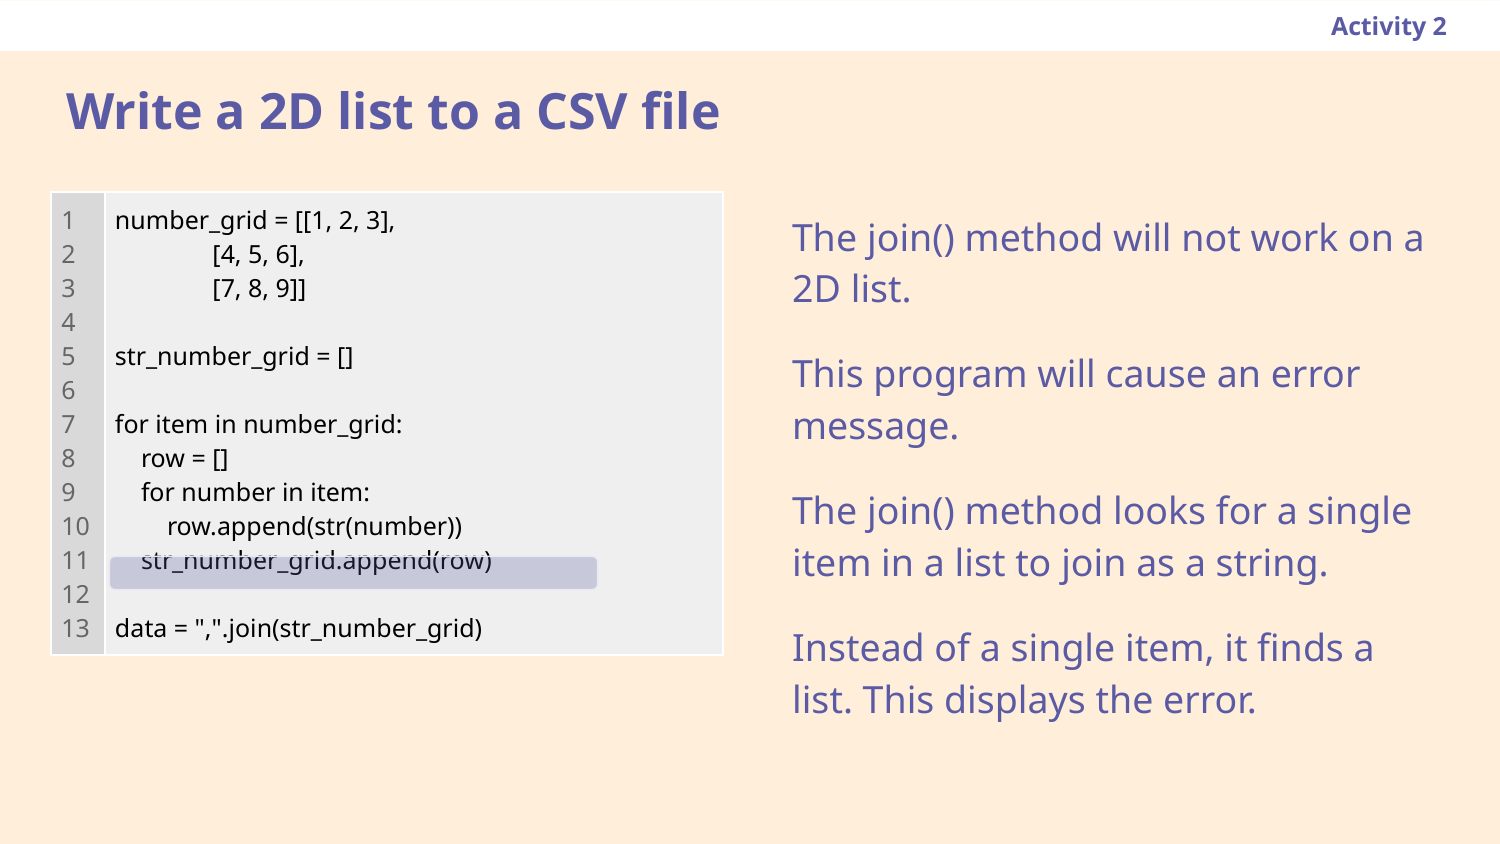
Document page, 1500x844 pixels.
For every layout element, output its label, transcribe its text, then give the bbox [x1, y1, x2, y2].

table_header number_grid = [[1, 2, 3], [4, 5, 6], [7, 8, 9]] str_number_grid = [] for item in number_grid: row = [] for number in item: row.append(str(number)) str_number_grid.append(row) data = ",".join(str_number_grid) [106, 193, 722, 654]
table_header 1 2 3 4 5 6 7 8 9 10 11 12 13 [52, 193, 104, 654]
list The join() method will not work on a 2D list. This program will cause an error message. The join() method looks for a single item in a list to join as a string. Instead of a single item, it finds a list. This displays the error. [776, 191, 1449, 793]
title Write a 2D list to a CSV file [51, 52, 1449, 167]
text_box [109, 556, 598, 590]
subtitle Activity 2 [862, 0, 1448, 52]
